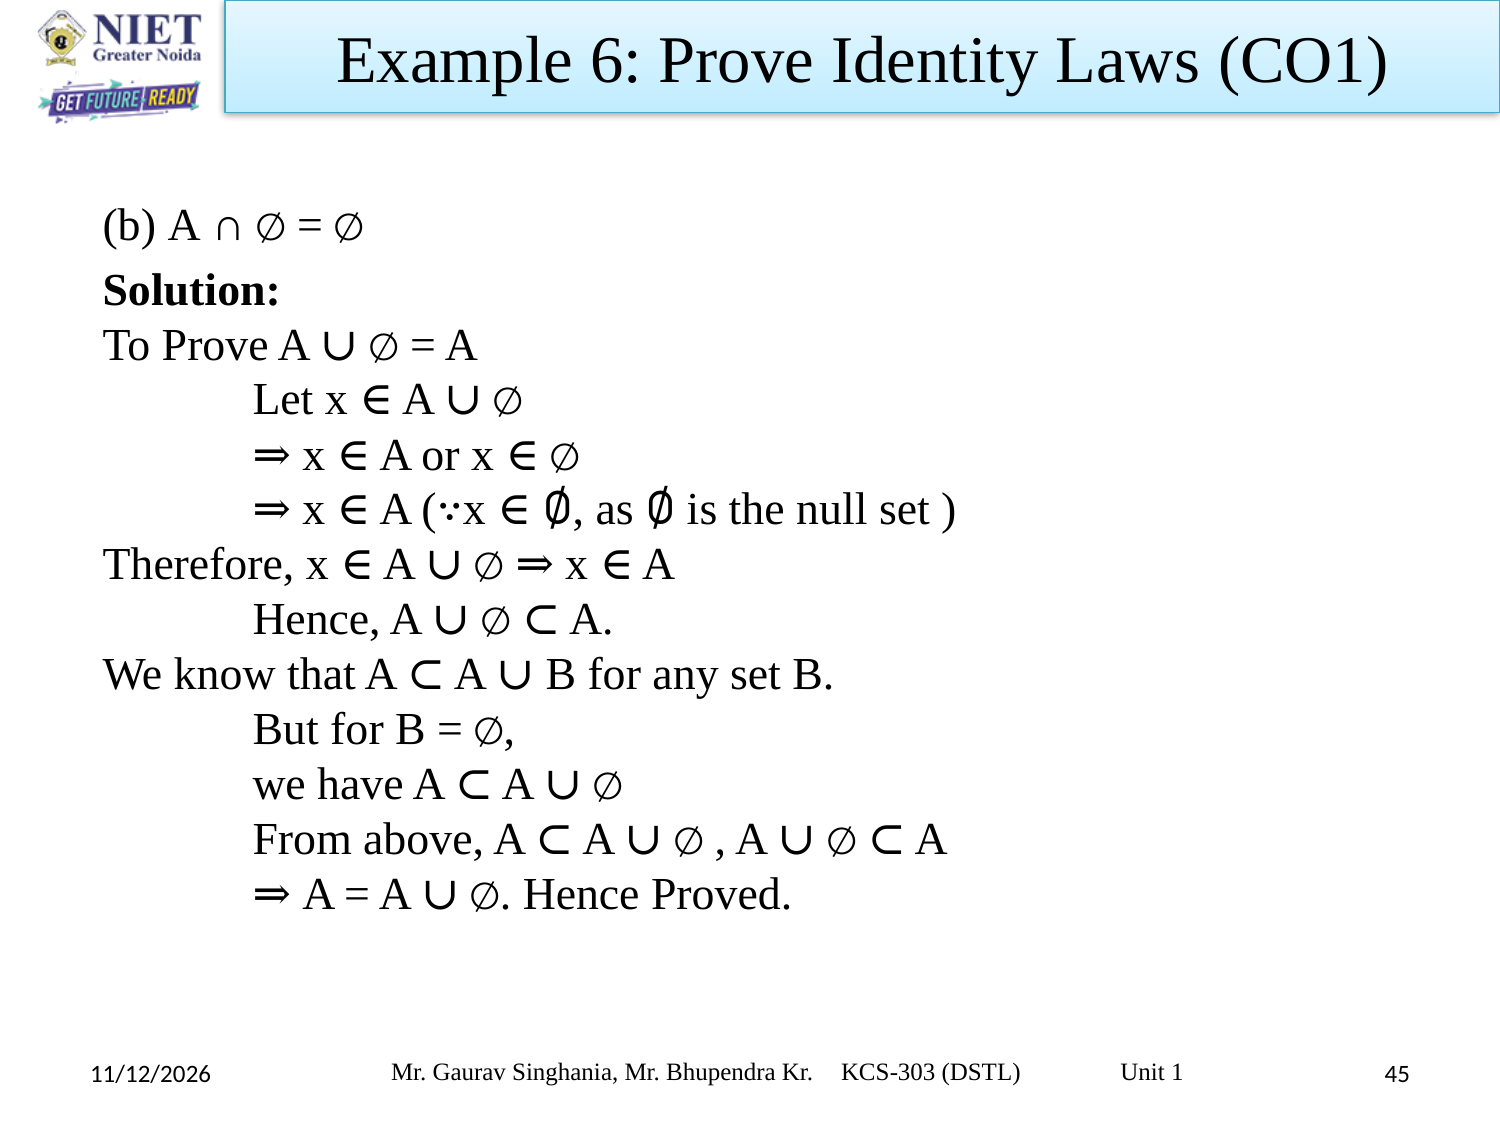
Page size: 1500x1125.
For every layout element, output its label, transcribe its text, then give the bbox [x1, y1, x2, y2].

text_box Example 6: Prove Identity Laws (CO1) [238, 0, 1500, 113]
list (b) A ∩ ∅ = ∅ Solution: To Prove A ∪ ∅ = A Let x ∈ A ∪ ∅ ⇒ x ∈ A or x ∈ ∅ ⇒ x ∈ A (∵x ∈ ∅, as ∅ is the null set ) Therefore, x ∈ A ∪ ∅ ⇒ x ∈ A Hence, A ∪ ∅ ⊂ A. We know that A ⊂ A ∪ B for any set B. But for B = ∅, we have A ⊂ A ∪ ∅ From above, A ⊂ A ∪ ∅ , A ∪ ∅ ⊂ A ⇒ A = A ∪ ∅. Hence Proved. [87, 187, 1438, 930]
footer Mr. Gaurav Singhania, Mr. Bhupendra Kr. KCS-303 (DSTL) Unit 1 [375, 1040, 1200, 1100]
picture [0, 0, 238, 135]
slide_number 45 [1074, 1042, 1425, 1103]
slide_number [75, 1042, 425, 1103]
